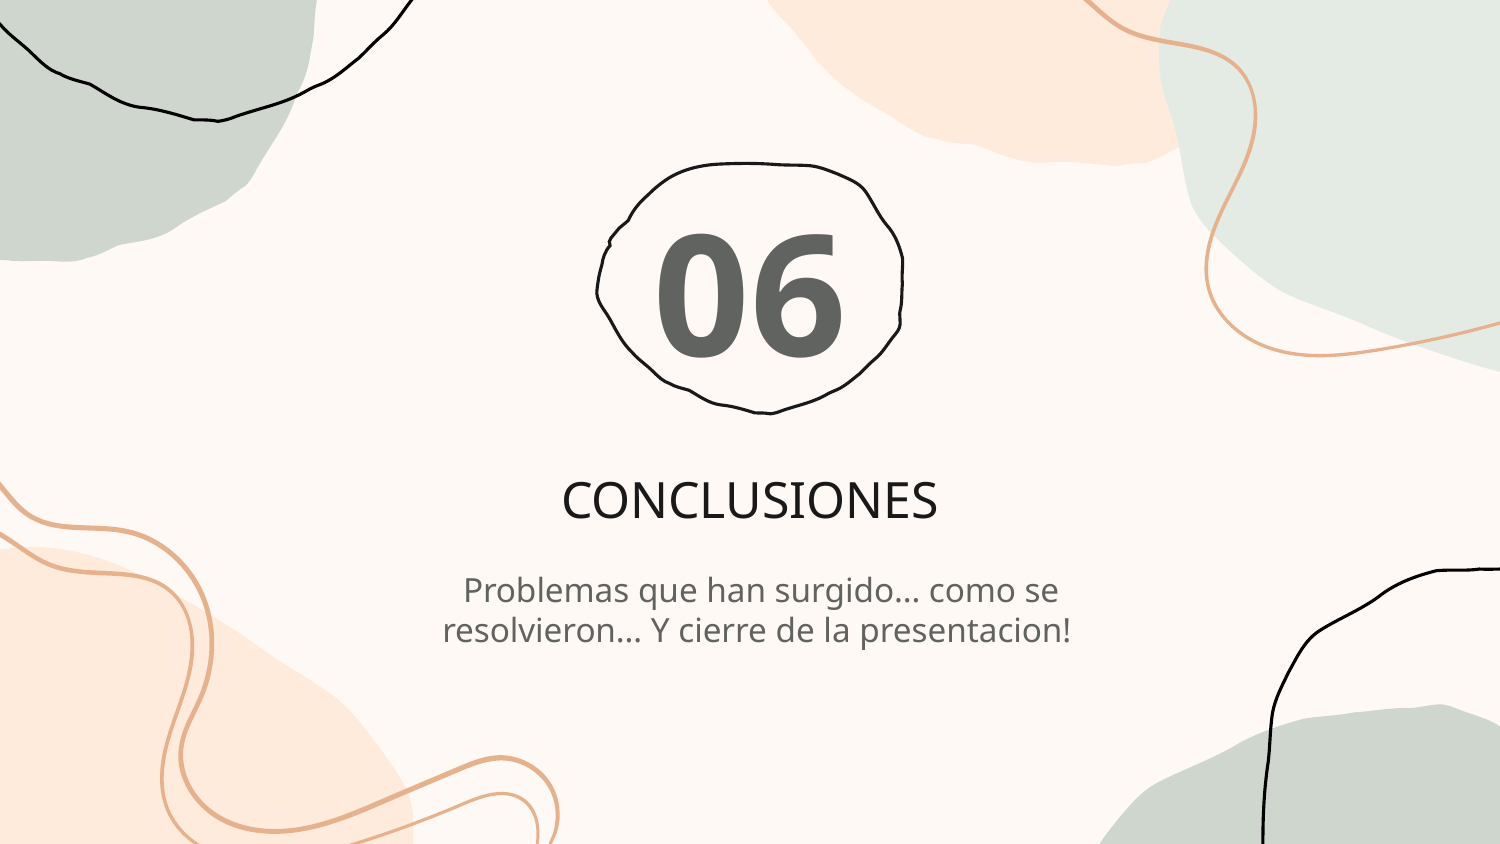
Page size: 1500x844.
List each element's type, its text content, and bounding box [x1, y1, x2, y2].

title 06 [565, 201, 935, 376]
title CONCLUSIONES [365, 429, 1135, 568]
subtitle Problemas que han surgido… como se resolvieron… Y cierre de la presentacion! [363, 550, 1161, 668]
